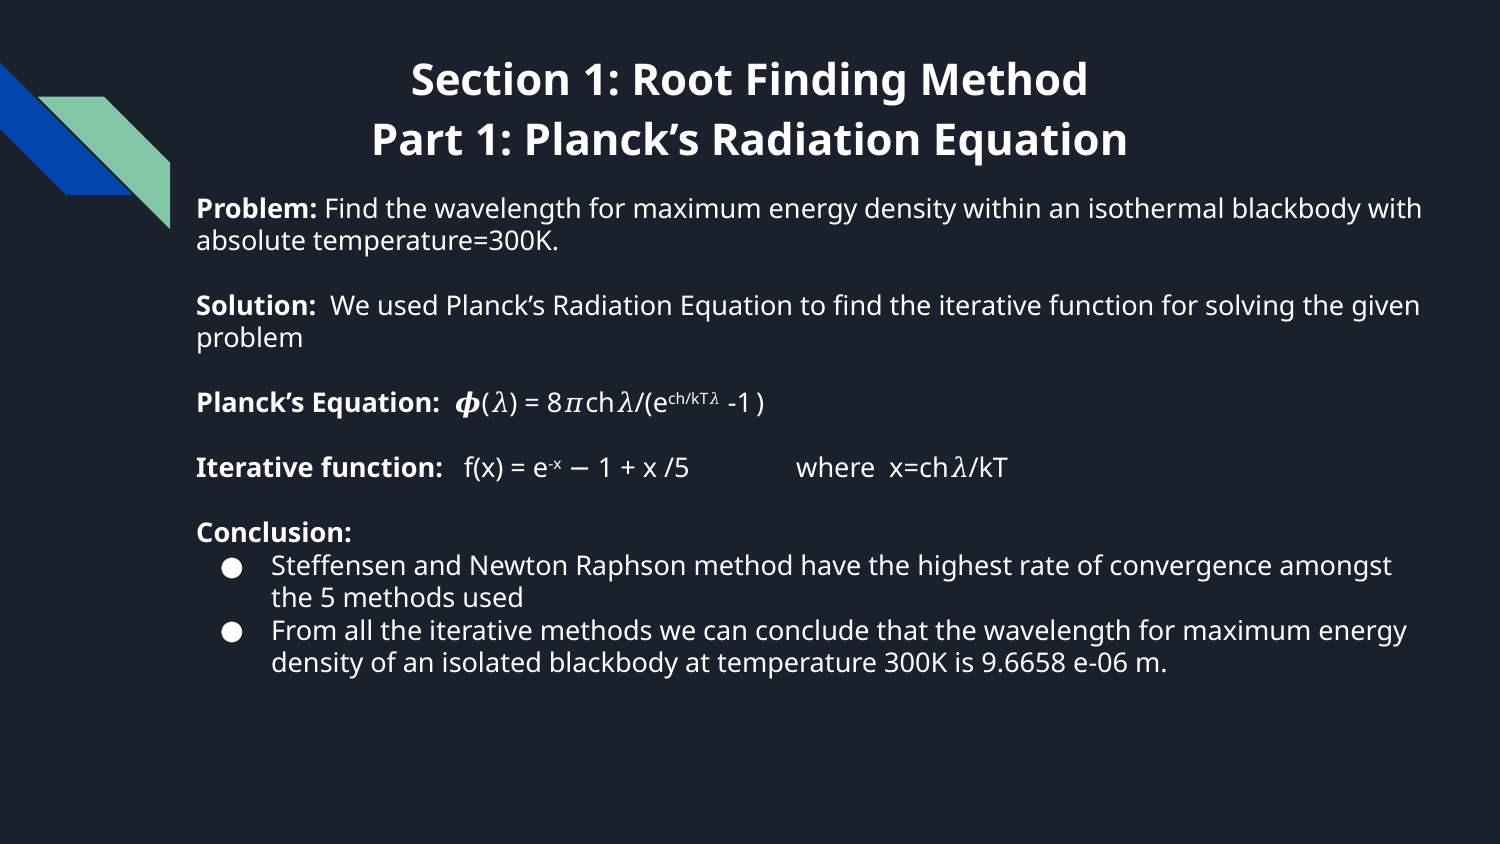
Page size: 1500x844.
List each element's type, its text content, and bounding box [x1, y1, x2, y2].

title Section 1: Root Finding Method Part 1: Planck’s Radiation Equation [172, 28, 1328, 167]
list Problem: Find the wavelength for maximum energy density within an isothermal blackbody with absolute temperature=300K. Solution: We used Planck’s Radiation Equation to find the iterative function for solving the given problem Planck’s Equation: 𝝓(𝜆) = 8𝜋ch𝜆/(ech/kT𝜆 -1 ) Iterative function: f(x) = e-x − 1 + x /5 where x=ch𝜆/kT Conclusion: Steffensen and Newton Raphson method have the highest rate of convergence amongst the 5 methods used From all the iterative methods we can conclude that the wavelength for maximum energy density of an isolated blackbody at temperature 300K is 9.6658 e-06 m. [181, 175, 1451, 735]
